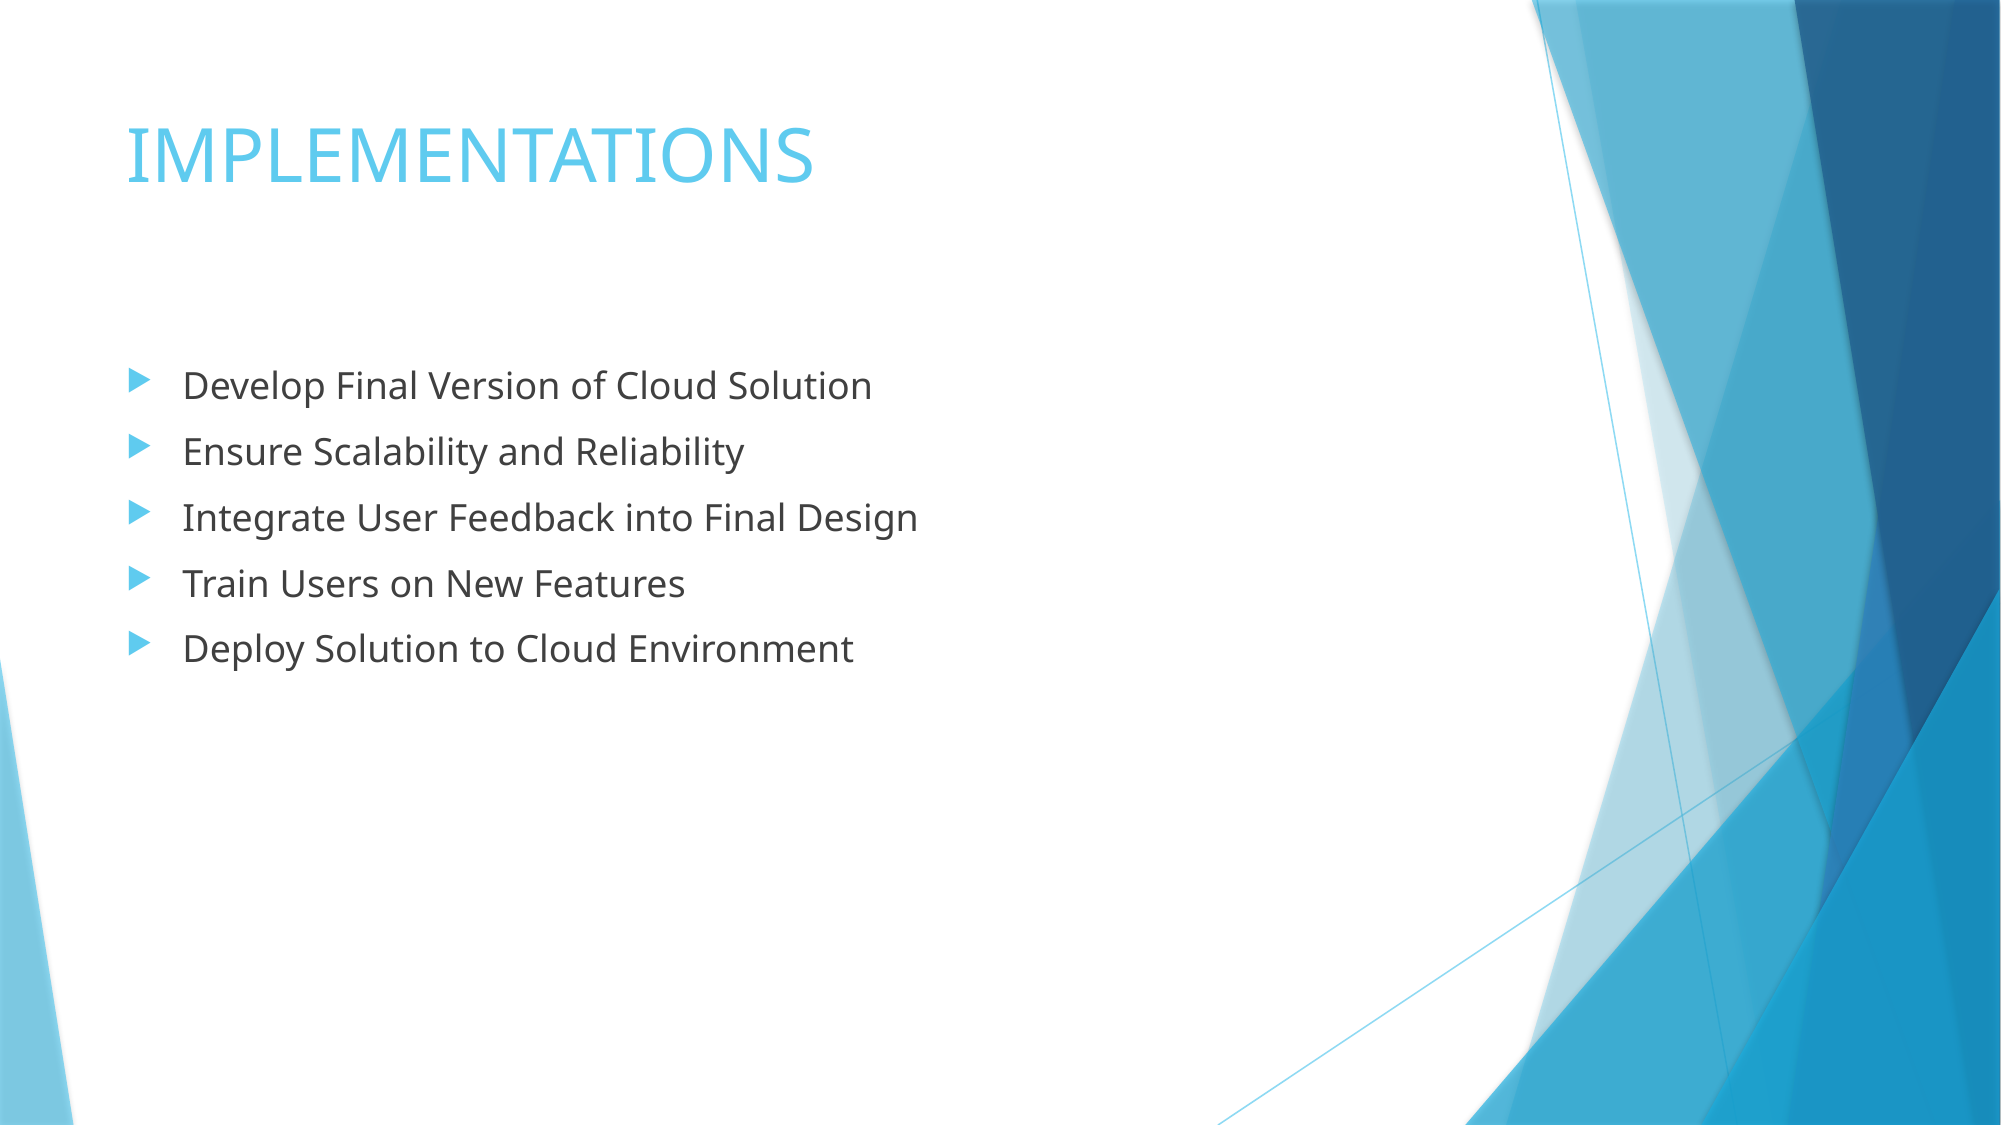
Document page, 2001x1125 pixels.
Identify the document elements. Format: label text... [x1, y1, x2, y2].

list Develop Final Version of Cloud Solution Ensure Scalability and Reliability Integrate User Feedback into Final Design Train Users on New Features Deploy Solution to Cloud Environment [111, 354, 1522, 992]
title IMPLEMENTATIONS [111, 99, 1522, 317]
